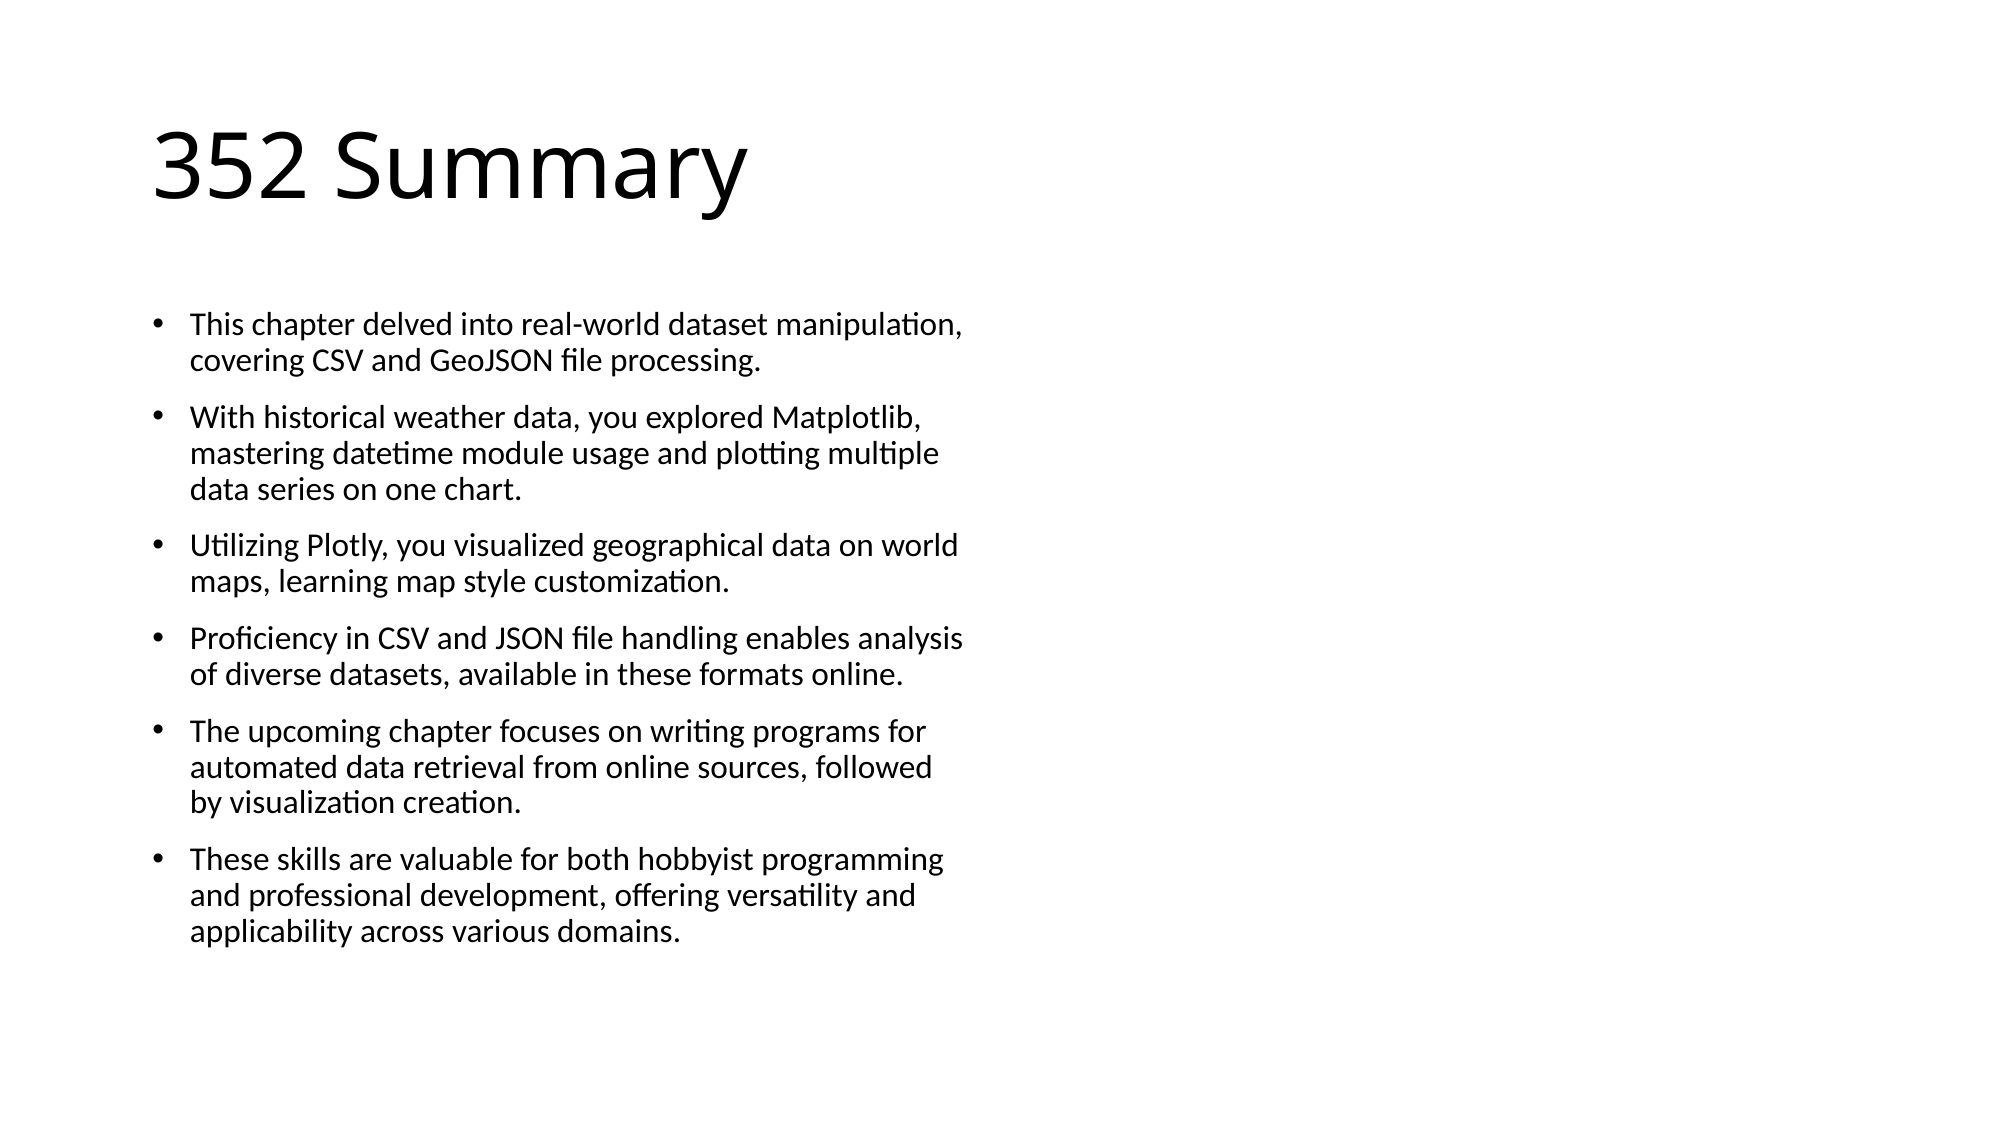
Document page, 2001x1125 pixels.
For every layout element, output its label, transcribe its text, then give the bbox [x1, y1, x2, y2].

list This chapter delved into real-world dataset manipulation, covering CSV and GeoJSON file processing. With historical weather data, you explored Matplotlib, mastering datetime module usage and plotting multiple data series on one chart. Utilizing Plotly, you visualized geographical data on world maps, learning map style customization. Proficiency in CSV and JSON file handling enables analysis of diverse datasets, available in these formats online. The upcoming chapter focuses on writing programs for automated data retrieval from online sources, followed by visualization creation. These skills are valuable for both hobbyist programming and professional development, offering versatility and applicability across various domains. [137, 299, 988, 1014]
title 352 Summary [137, 59, 1863, 278]
